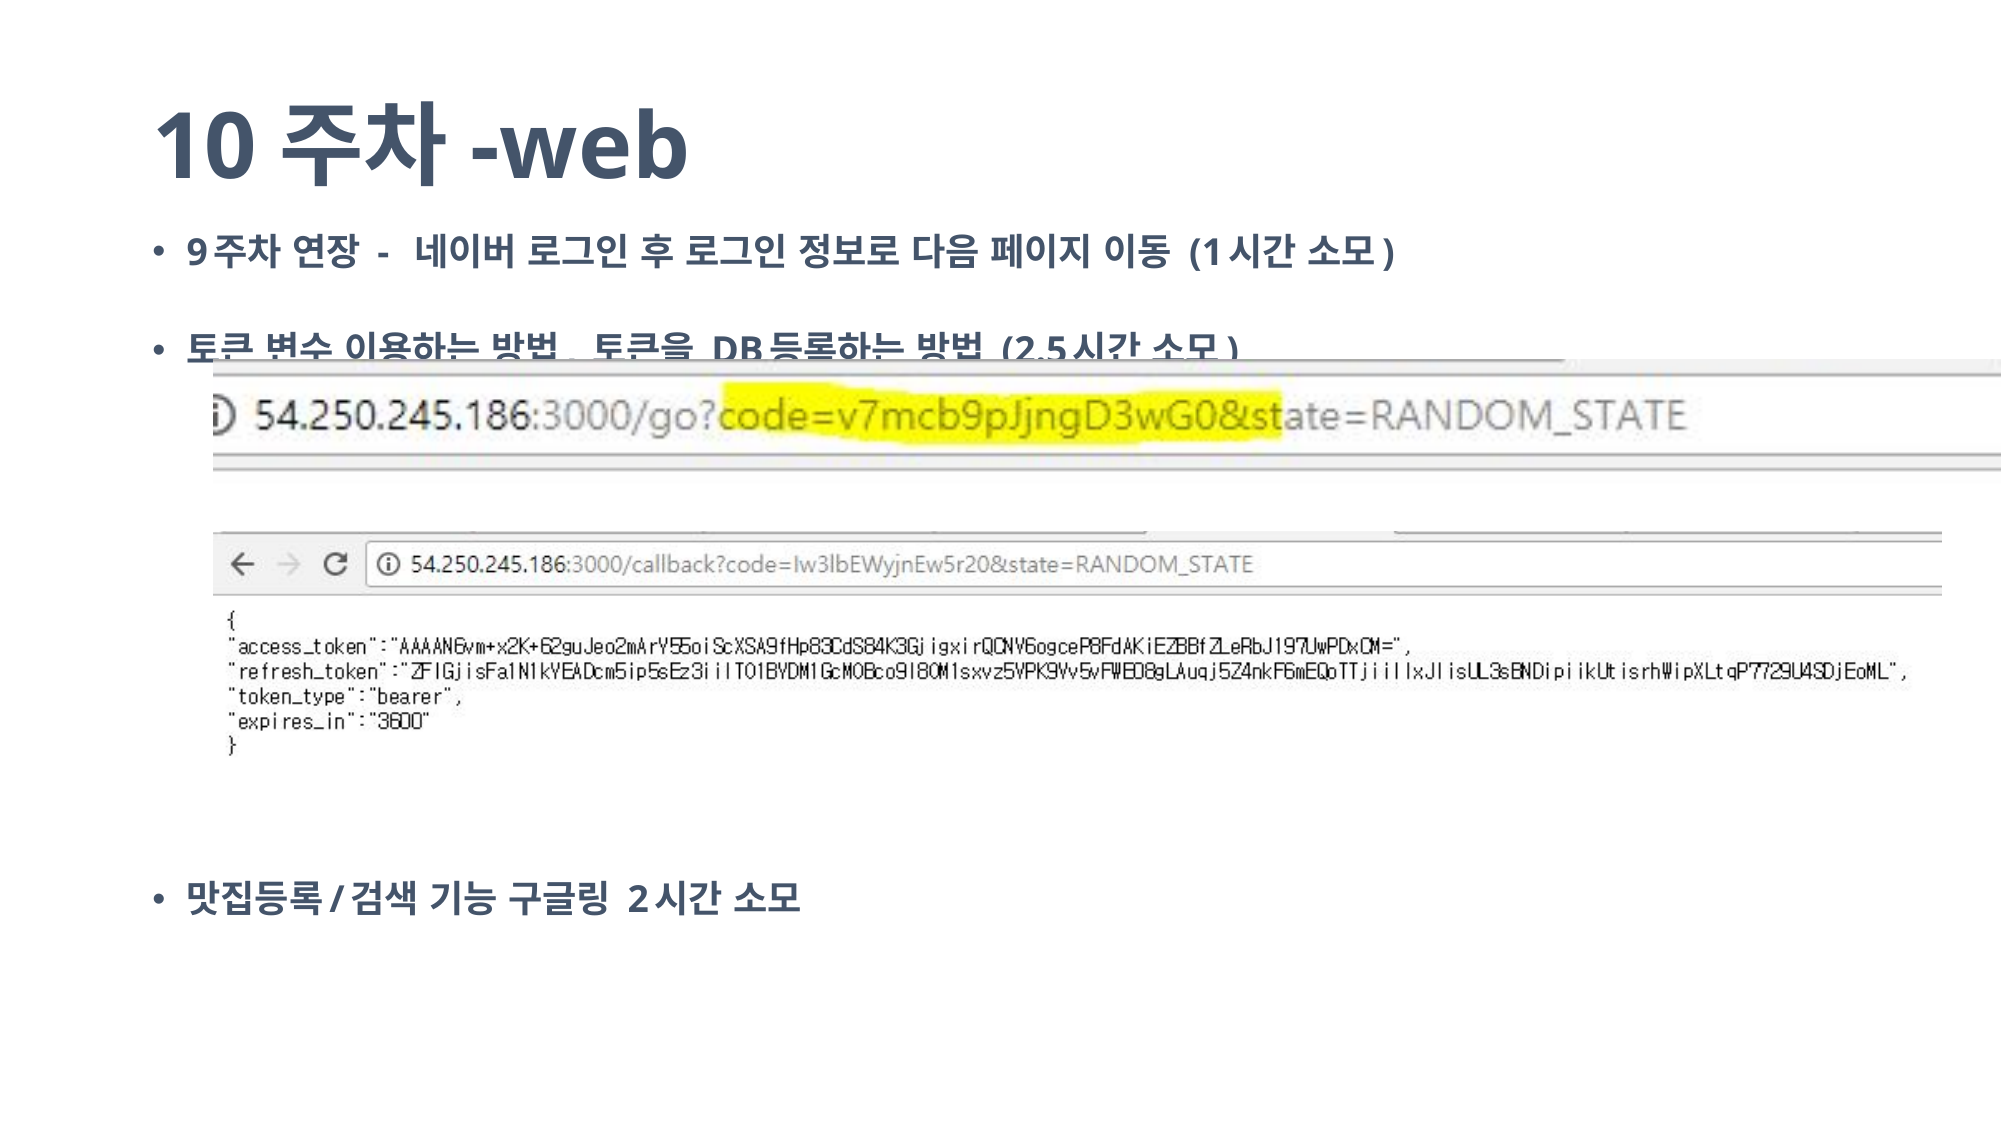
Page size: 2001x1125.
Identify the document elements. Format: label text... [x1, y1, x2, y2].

title 10주차-web [137, 39, 1863, 225]
list 9주차 연장 - 네이버 로그인 후 로그인 정보로 다음 페이지 이동 (1시간 소모) 토큰 변수 이용하는 방법, 토큰을 DB등록하는 방법 (2.5시간 소모) 맛집등록/검색 기능 구글링 2시간 소모 [137, 225, 1942, 1026]
picture [213, 531, 1942, 791]
picture [213, 359, 2001, 505]
